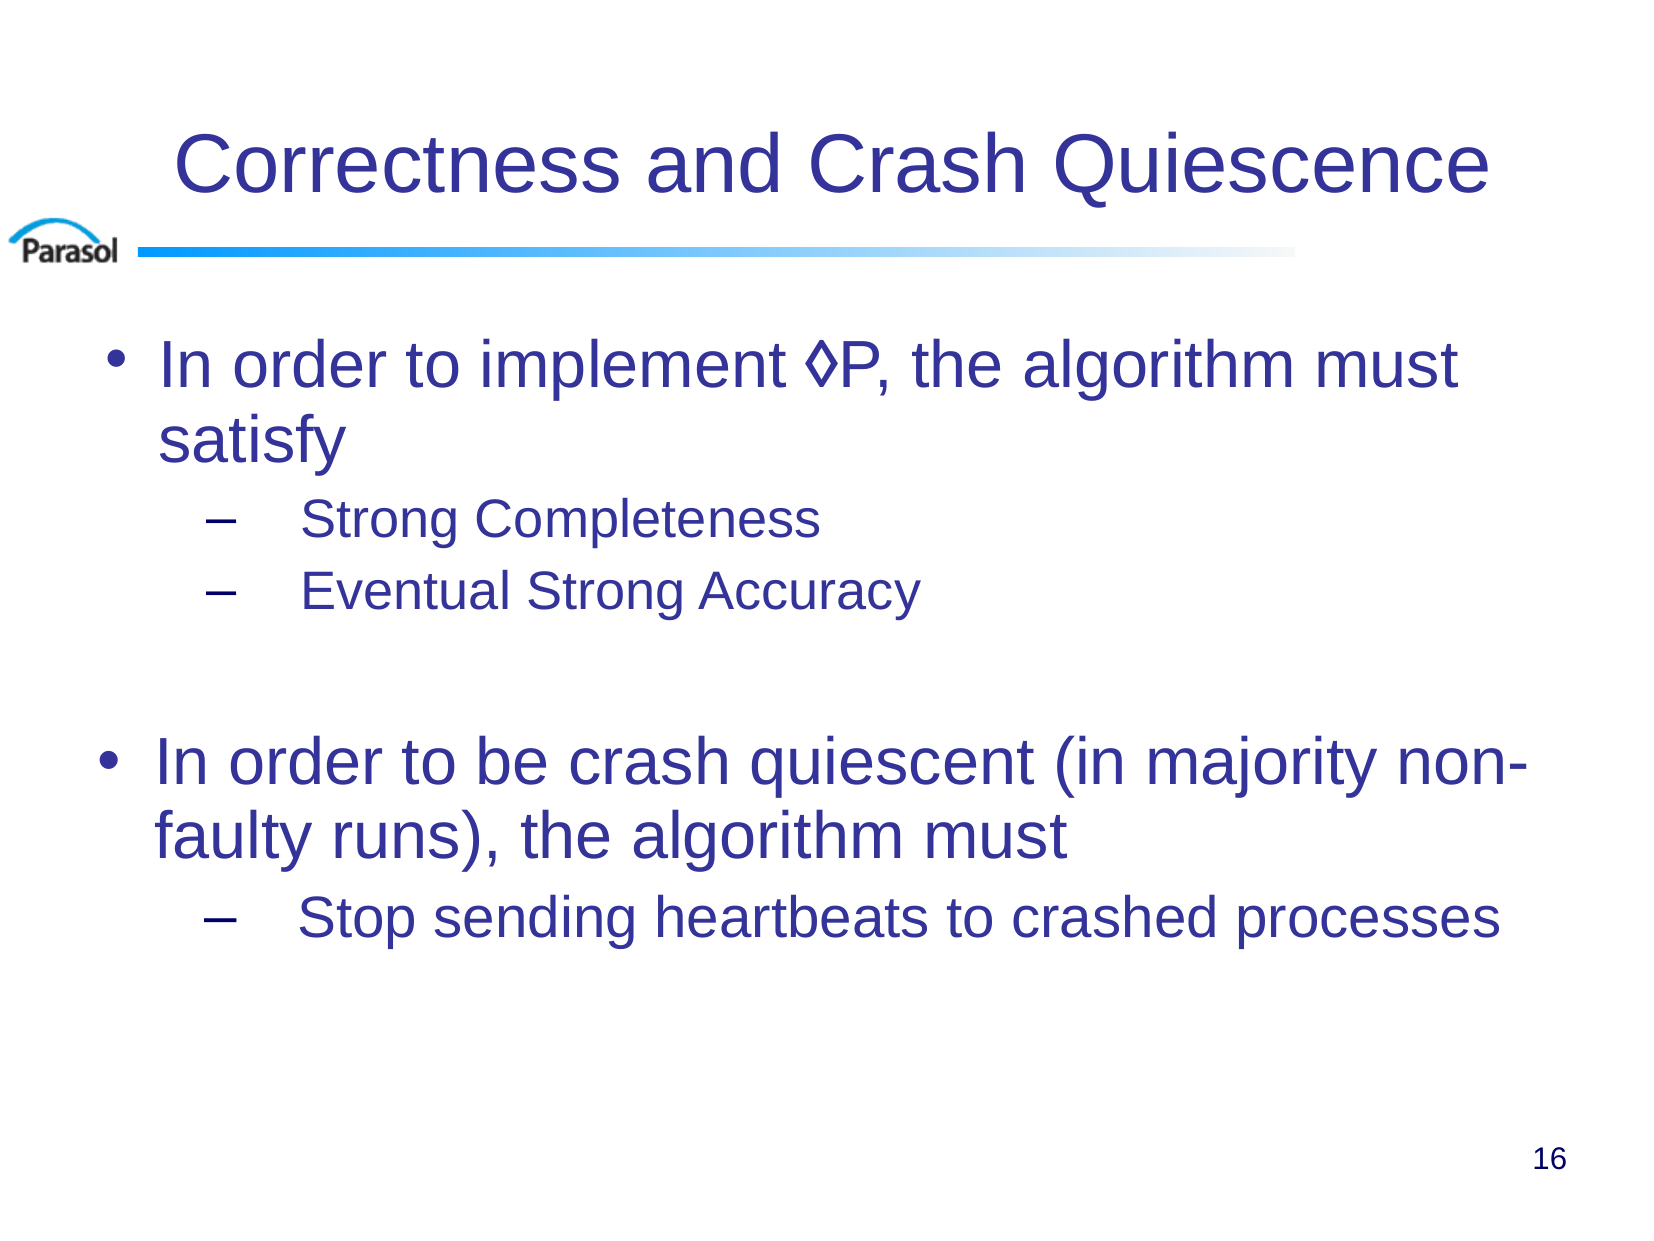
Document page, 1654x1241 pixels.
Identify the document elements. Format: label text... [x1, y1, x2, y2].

list In order to implement ◊P, the algorithm must satisfy Strong Completeness Eventual Strong Accuracy In order to be crash quiescent (in majority non-faulty runs), the algorithm must Stop sending heartbeats to crashed processes [0, 319, 1578, 1121]
picture [0, 206, 128, 305]
title Correctness and Crash Quiescence [110, 68, 1556, 220]
slide_number 16 [1240, 1115, 1585, 1199]
